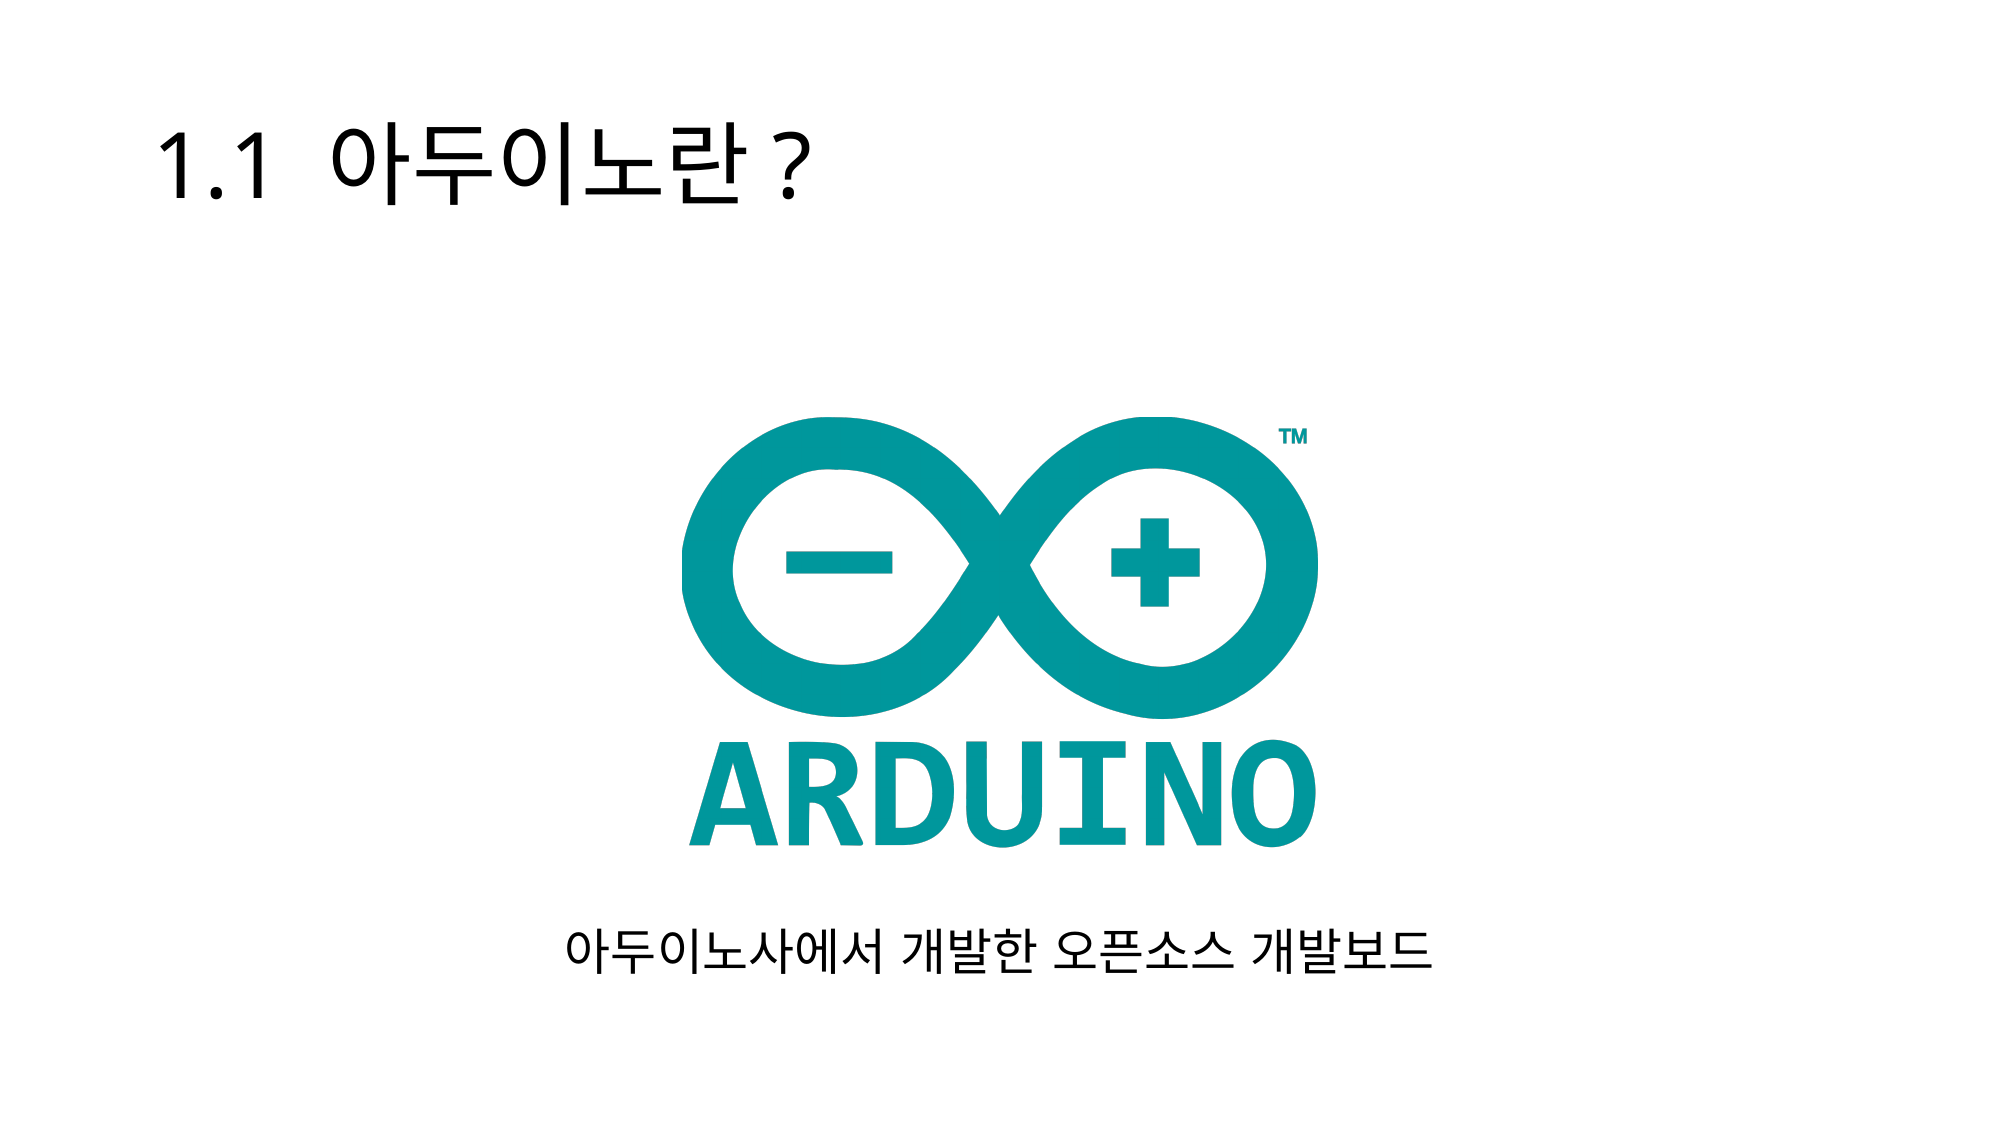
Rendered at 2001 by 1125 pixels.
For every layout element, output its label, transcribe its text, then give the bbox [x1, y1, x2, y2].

title 1.1 아두이노란? [137, 59, 1863, 278]
picture [682, 417, 1318, 850]
text_box 아두이노사에서 개발한 오픈소스 개발보드 [550, 912, 1450, 988]
